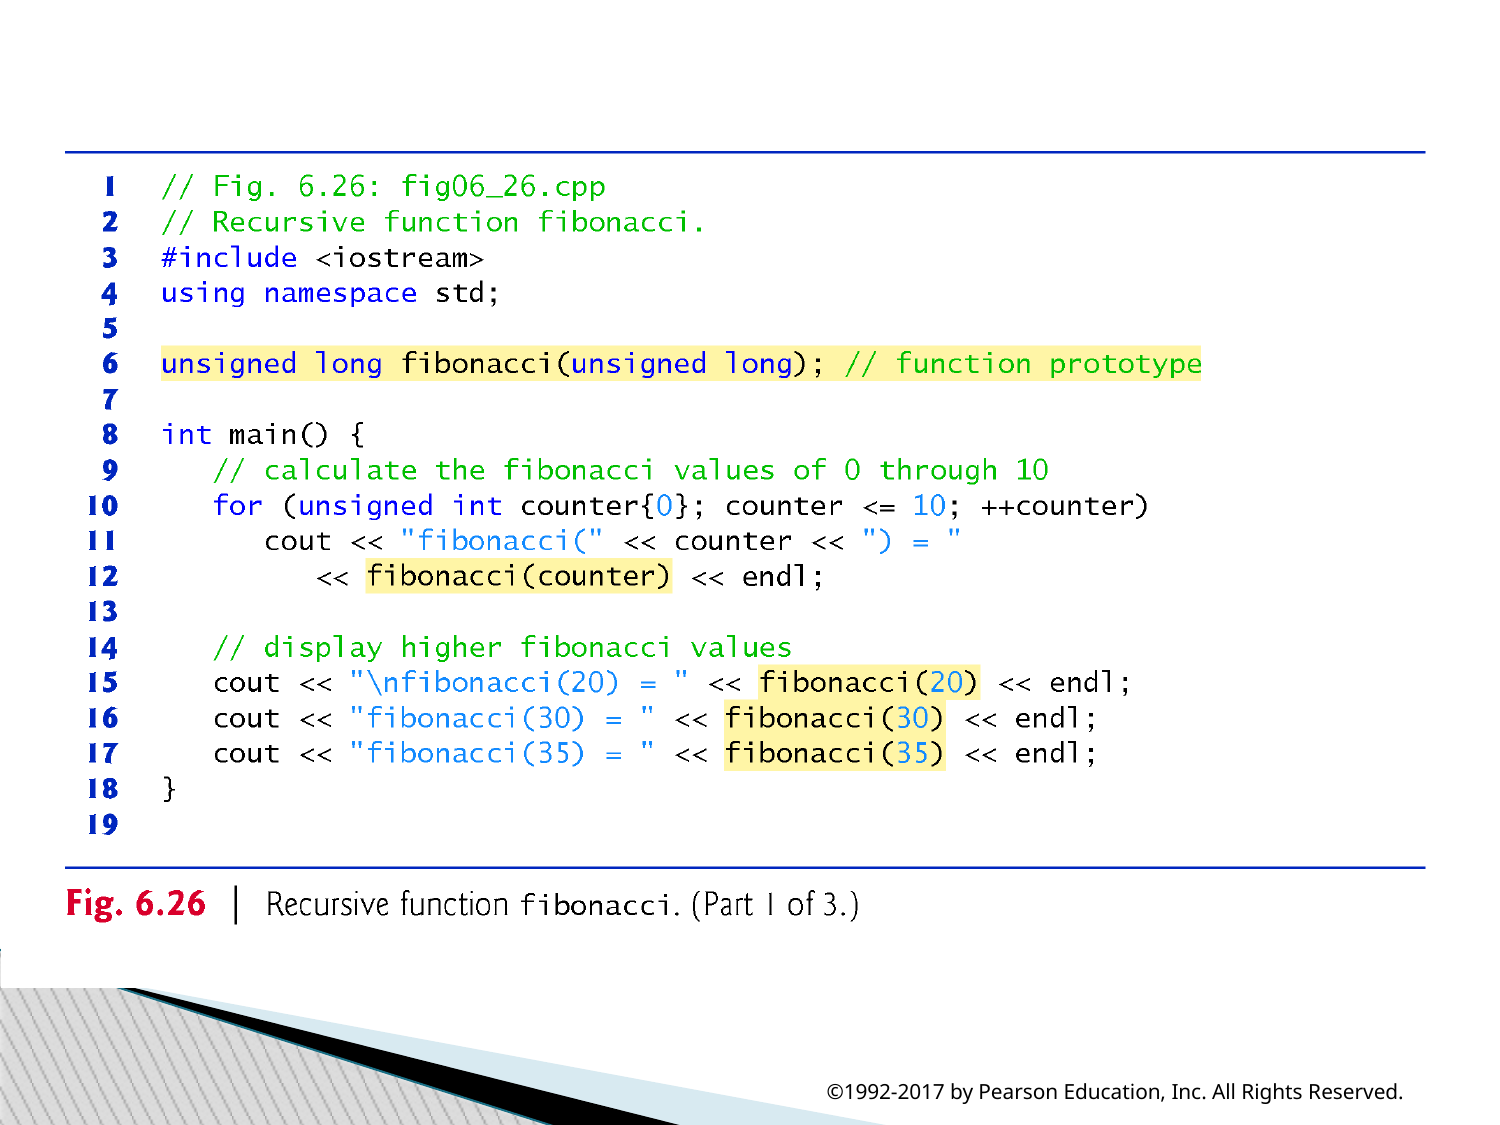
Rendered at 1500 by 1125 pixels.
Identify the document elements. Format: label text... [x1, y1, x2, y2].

text_box ©1992-2017 by Pearson Education, Inc. All Rights Reserved. [649, 1051, 1419, 1112]
picture [1, 87, 1489, 988]
